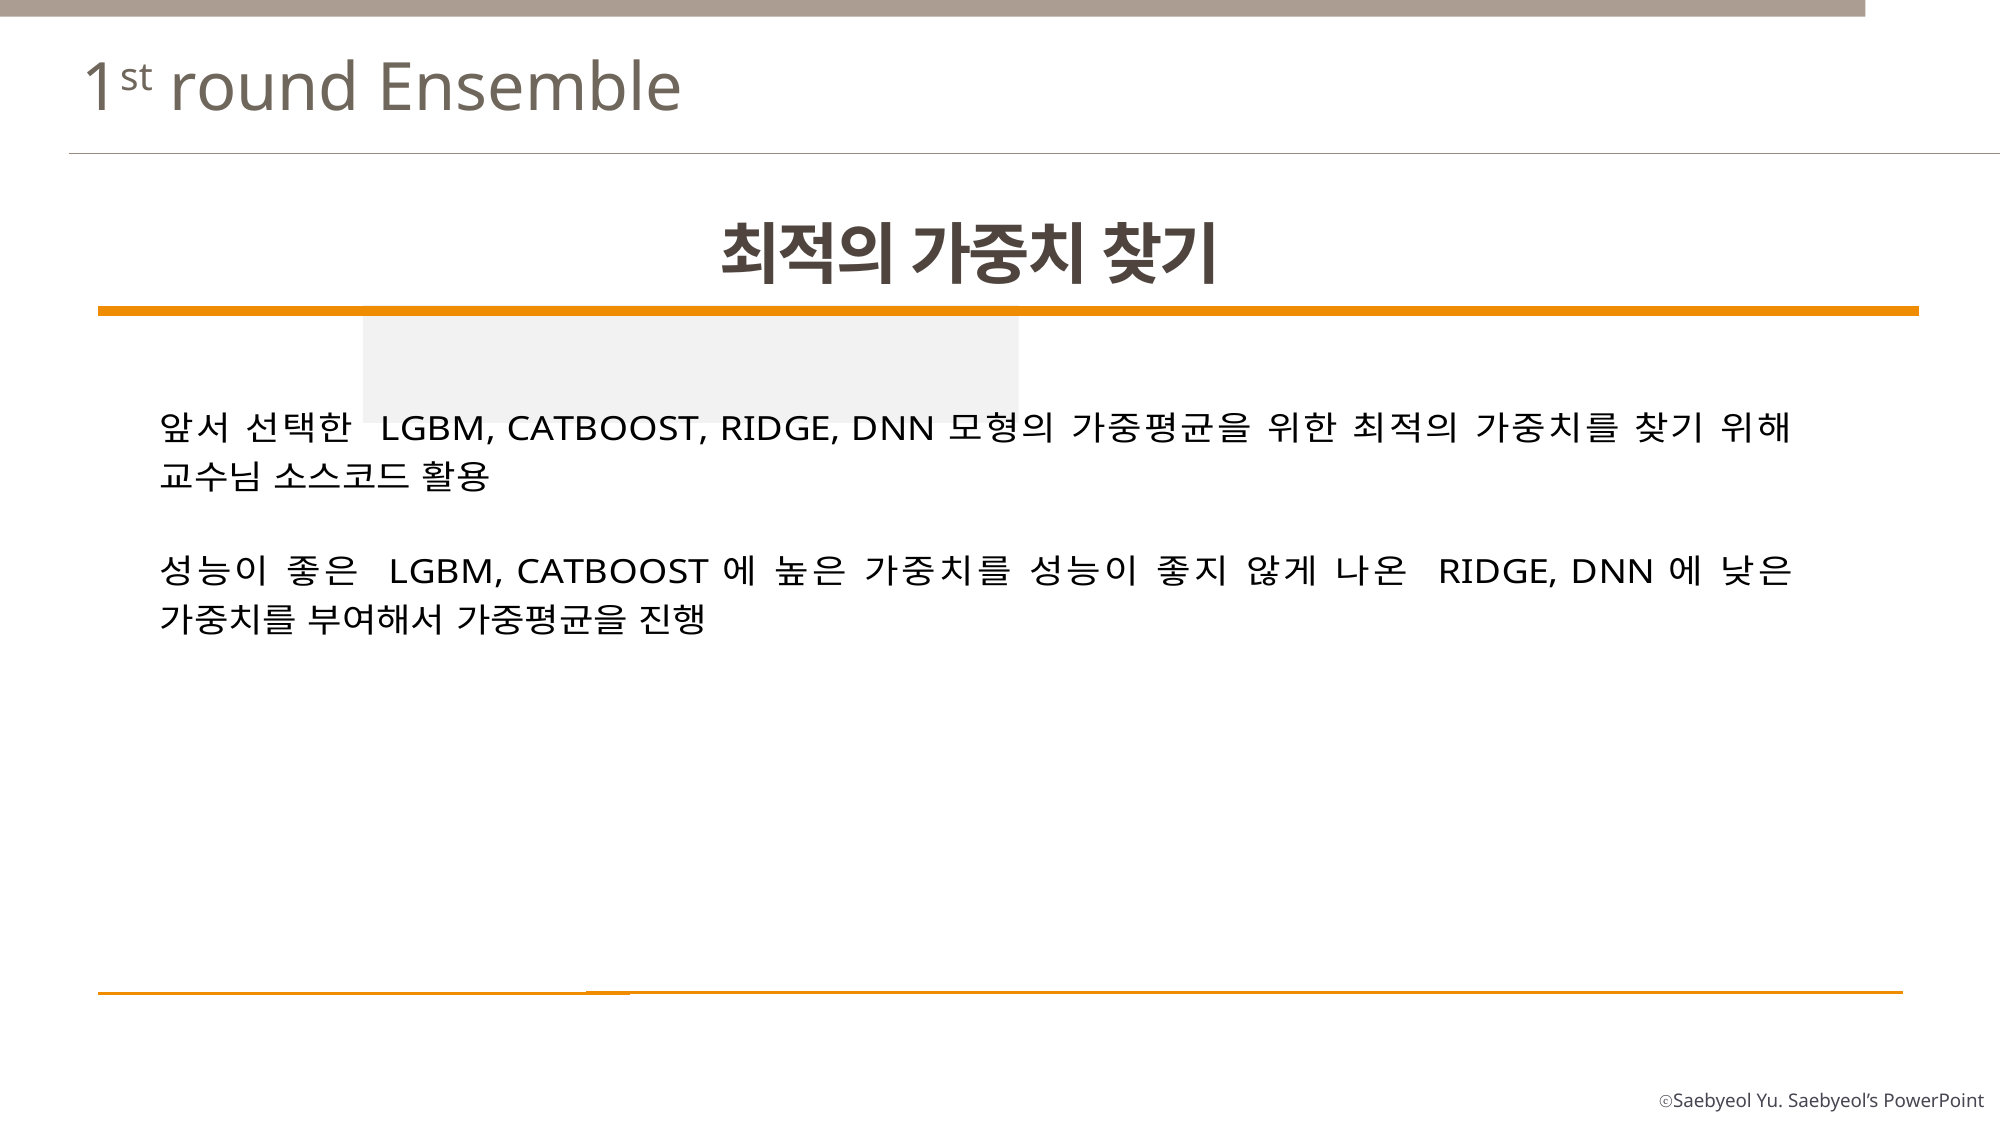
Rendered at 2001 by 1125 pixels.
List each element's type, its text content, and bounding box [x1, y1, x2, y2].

text_box [0, 0, 1866, 18]
text_box 1st round Ensemble [67, 36, 1062, 132]
chart [144, 395, 1856, 879]
text_box 최적의 가중치 찾기 [704, 204, 1236, 300]
text_box [362, 316, 1020, 395]
